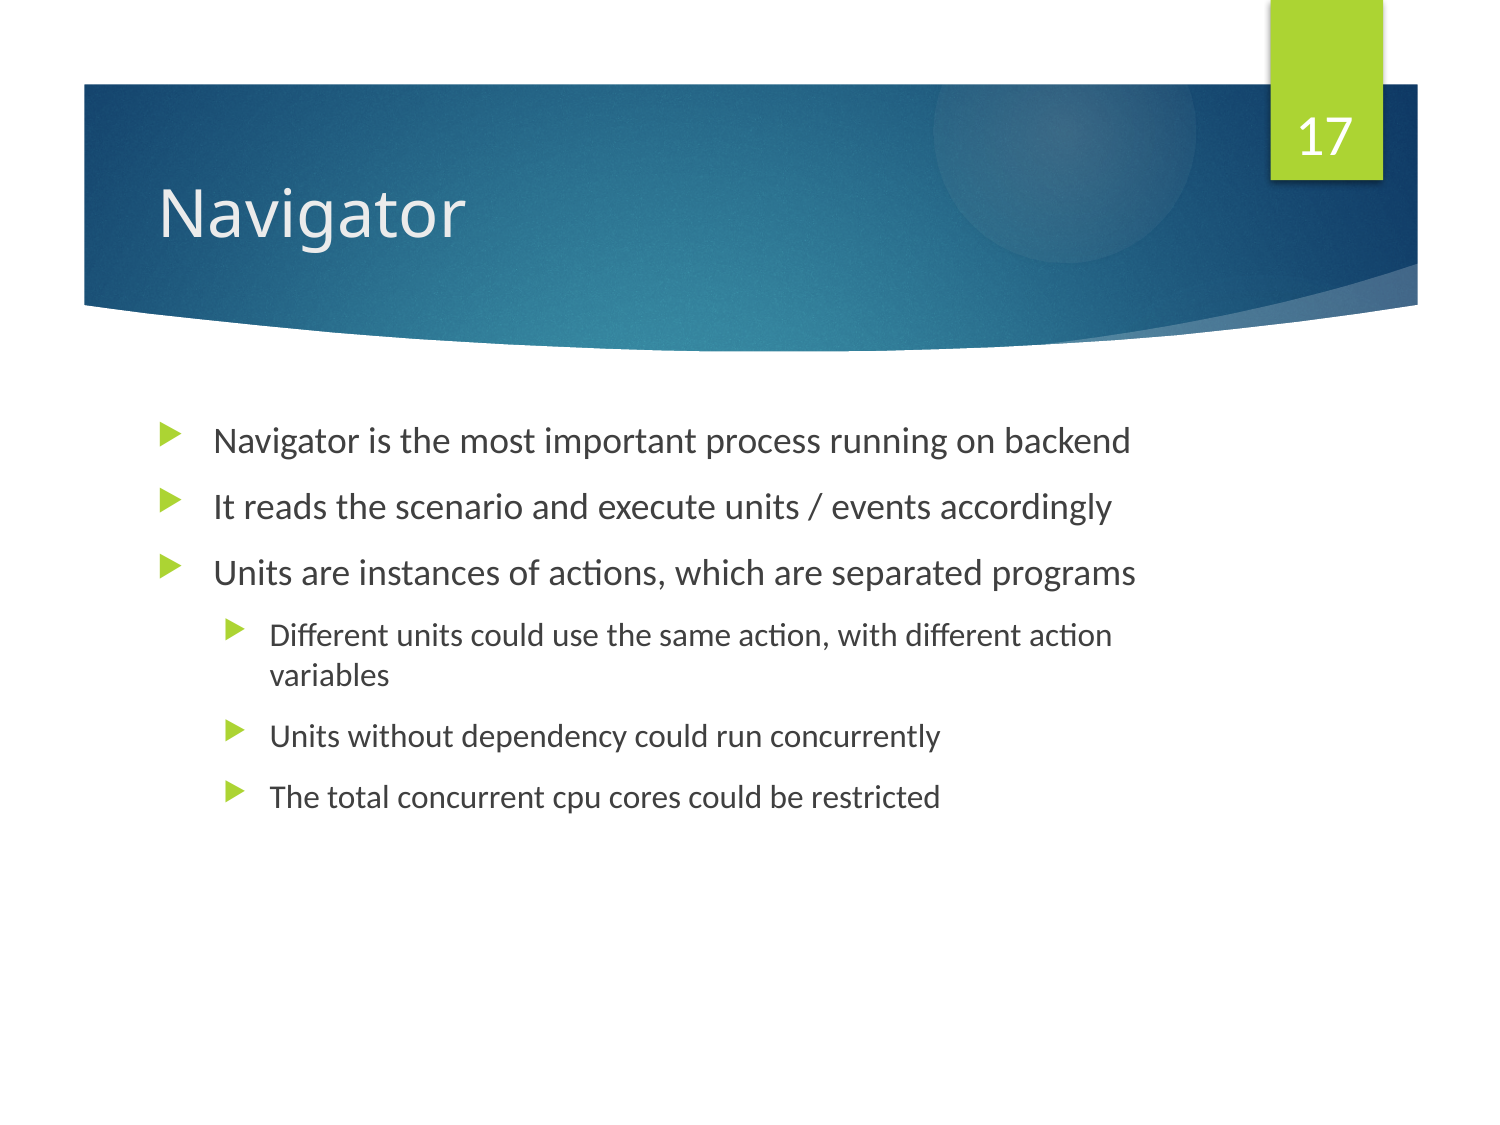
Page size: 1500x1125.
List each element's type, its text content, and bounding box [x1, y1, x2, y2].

title Navigator [142, 152, 1183, 269]
slide_number 17 [1259, 48, 1390, 175]
list Navigator is the most important process running on backend It reads the scenario and execute units / events accordingly Units are instances of actions, which are separated programs Different units could use the same action, with different action variables Units without dependency could run concurrently The total concurrent cpu cores could be restricted [142, 408, 1183, 988]
